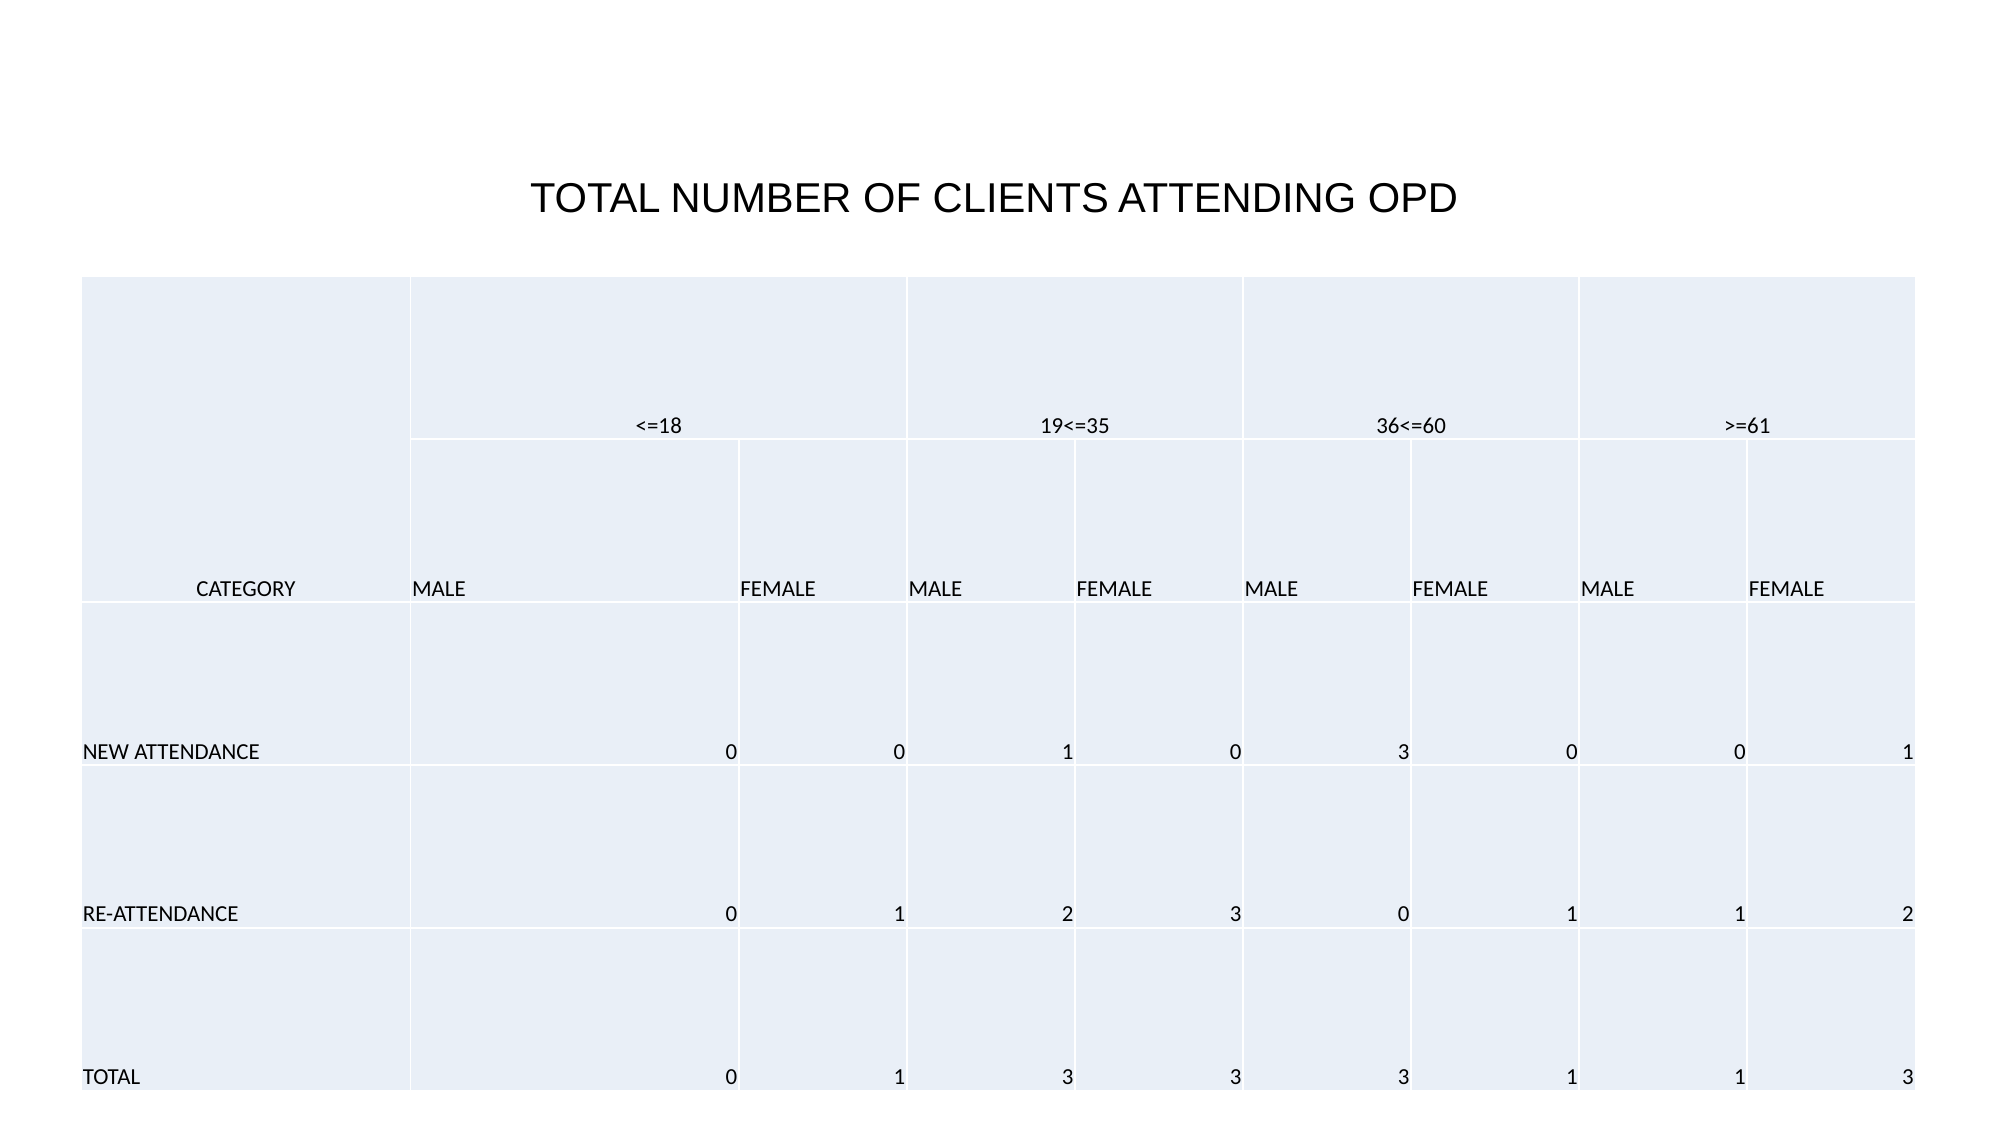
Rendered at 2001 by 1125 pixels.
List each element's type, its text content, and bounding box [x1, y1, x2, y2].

table_cell 1 [1580, 766, 1746, 927]
table_cell MALE [1580, 440, 1746, 601]
table_cell 3 [1748, 929, 1915, 1090]
table_cell TOTAL [82, 929, 410, 1090]
table_cell 0 [411, 766, 738, 927]
table_cell 3 [1244, 929, 1410, 1090]
table_cell 1 [908, 603, 1074, 764]
table_header 36<=60 [1244, 277, 1578, 438]
table_cell 1 [740, 766, 906, 927]
table_cell FEMALE [1412, 440, 1578, 601]
table_header >=61 [1580, 277, 1915, 438]
table_cell 2 [908, 766, 1074, 927]
title TOTAL NUMBER OF CLIENTS ATTENDING OPD [249, 87, 1750, 230]
table_cell FEMALE [1748, 440, 1915, 601]
table_cell RE-ATTENDANCE [82, 766, 410, 927]
table_cell 1 [1412, 929, 1578, 1090]
table_cell FEMALE [1076, 440, 1242, 601]
table_cell FEMALE [740, 440, 906, 601]
table_cell 3 [1076, 929, 1242, 1090]
table_cell 3 [908, 929, 1074, 1090]
table_cell 0 [1412, 603, 1578, 764]
table_cell 0 [740, 603, 906, 764]
table_cell 0 [1076, 603, 1242, 764]
table_cell 3 [1076, 766, 1242, 927]
table_header CATEGORY [82, 277, 410, 601]
table_cell MALE [411, 440, 738, 601]
table_cell 0 [1244, 766, 1410, 927]
table_cell 3 [1244, 603, 1410, 764]
table_cell NEW ATTENDANCE [82, 603, 410, 764]
table_cell 1 [1412, 766, 1578, 927]
table_cell 0 [1580, 603, 1746, 764]
table_cell 0 [411, 929, 738, 1090]
table_cell 1 [1580, 929, 1746, 1090]
table_header 19<=35 [908, 277, 1242, 438]
table_cell 2 [1748, 766, 1915, 927]
table_cell 0 [411, 603, 738, 764]
table_cell 1 [740, 929, 906, 1090]
table_cell 1 [1748, 603, 1915, 764]
table_cell MALE [1244, 440, 1410, 601]
table_cell MALE [908, 440, 1074, 601]
table_header <=18 [411, 277, 906, 438]
